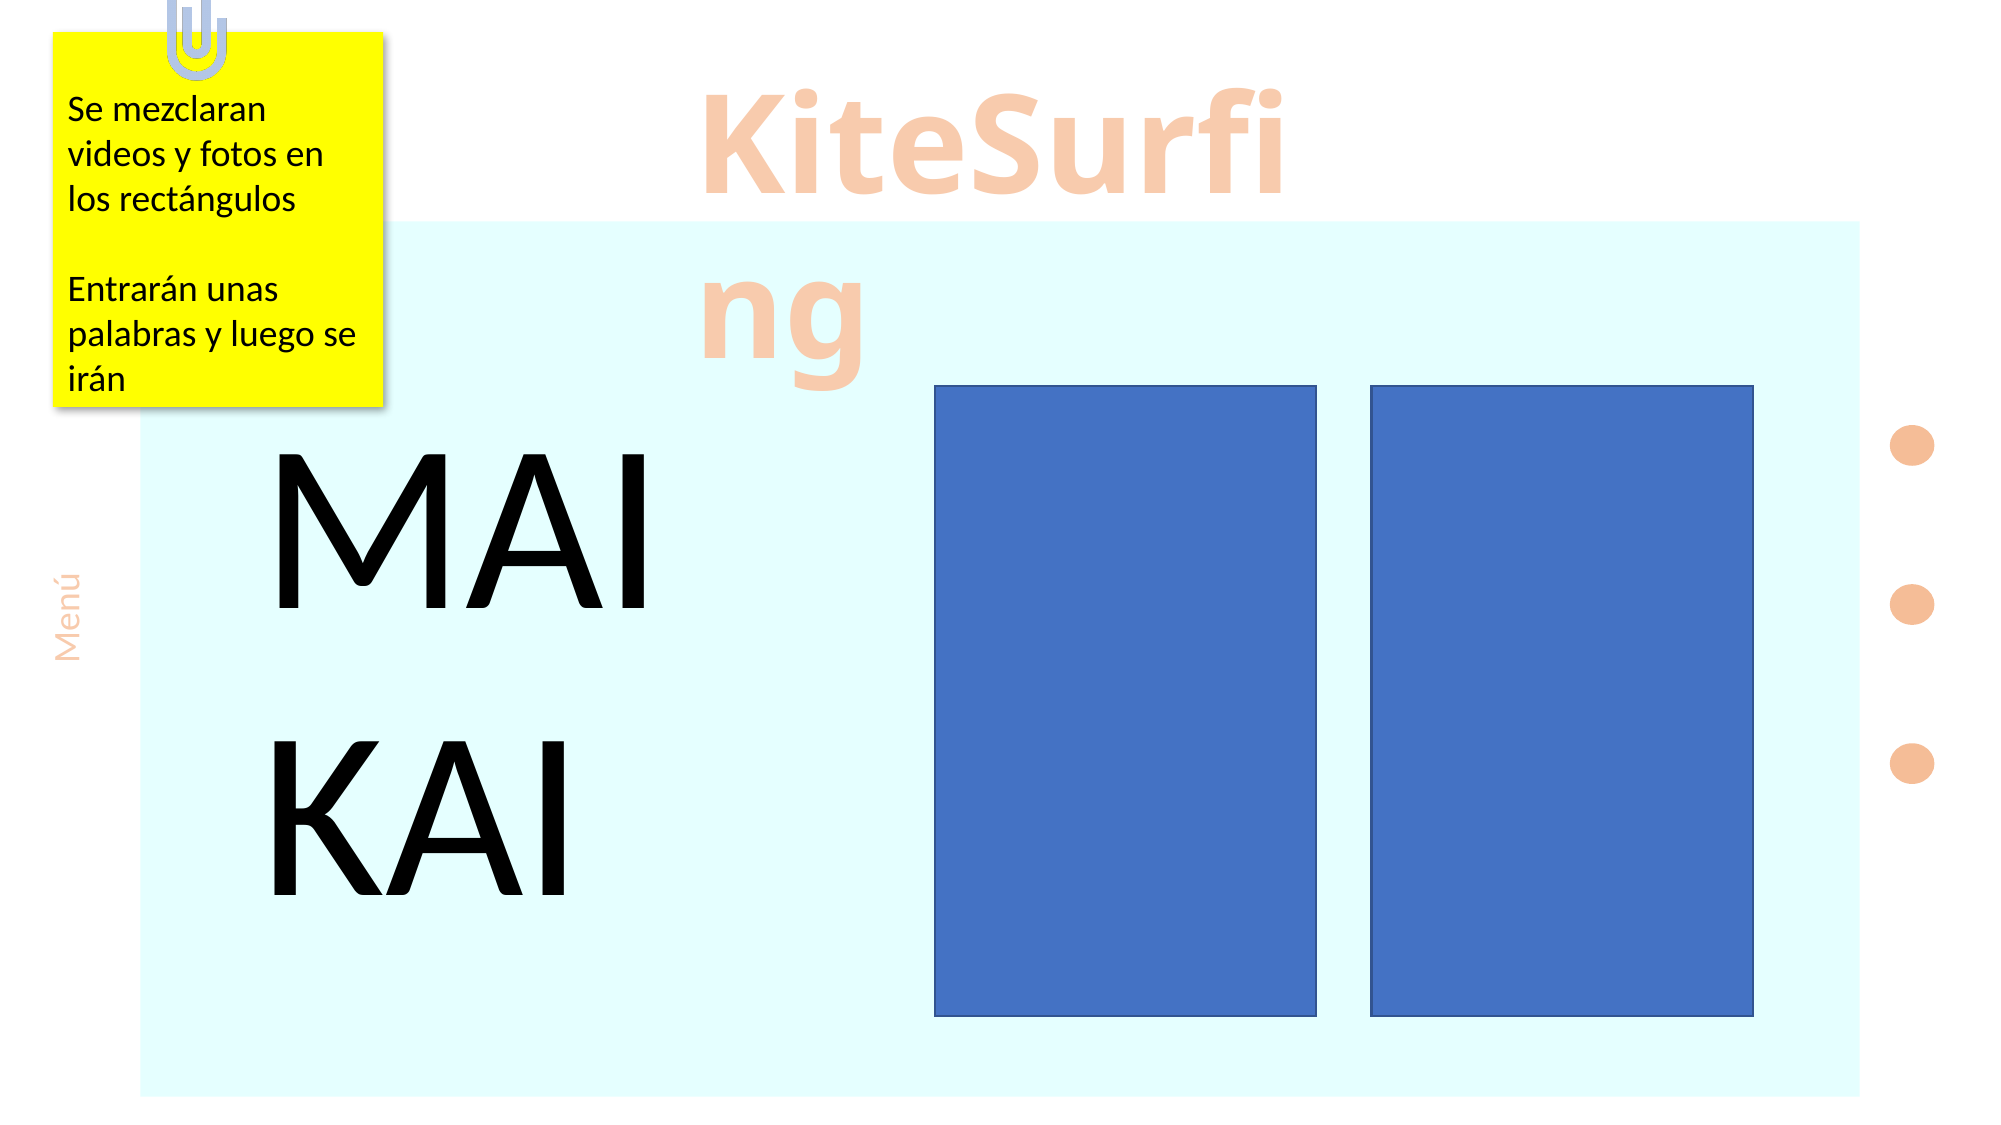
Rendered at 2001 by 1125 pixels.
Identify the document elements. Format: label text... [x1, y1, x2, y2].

text_box [139, 220, 1861, 1098]
text_box Se mezclaran videos y fotos en los rectángulos Entrarán unas palabras y luego se irán [52, 32, 384, 407]
text_box [1889, 584, 1935, 625]
text_box [1370, 385, 1754, 1017]
text_box [1889, 425, 1935, 466]
picture [121, 0, 272, 90]
text_box MAI KAI [246, 361, 680, 951]
text_box [934, 385, 1317, 1017]
text_box KiteSurfing [679, 48, 1365, 394]
text_box Menú [34, 571, 111, 678]
text_box [1889, 743, 1935, 784]
